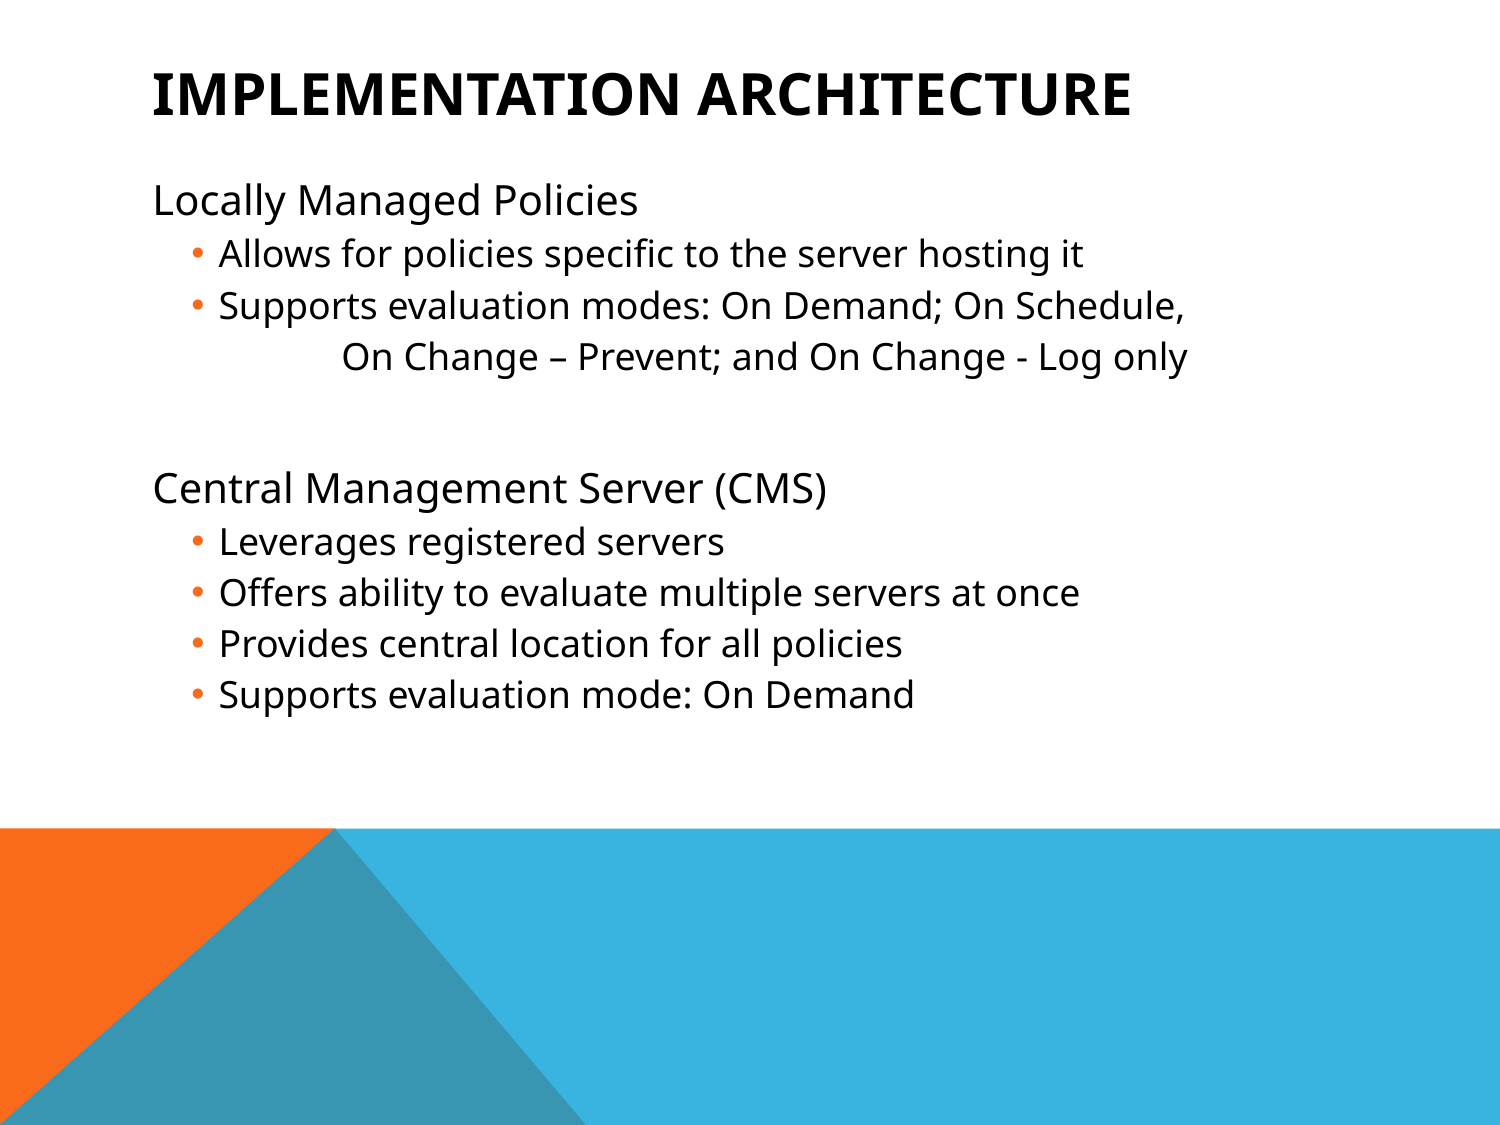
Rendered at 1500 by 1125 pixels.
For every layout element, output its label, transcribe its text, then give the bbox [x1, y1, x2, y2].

title Implementation Architecture [137, 47, 1372, 138]
list Locally Managed Policies Allows for policies specific to the server hosting it Supports evaluation modes: On Demand; On Schedule, On Change – Prevent; and On Change - Log only Central Management Server (CMS) Leverages registered servers Offers ability to evaluate multiple servers at once Provides central location for all policies Supports evaluation mode: On Demand [137, 166, 1338, 825]
